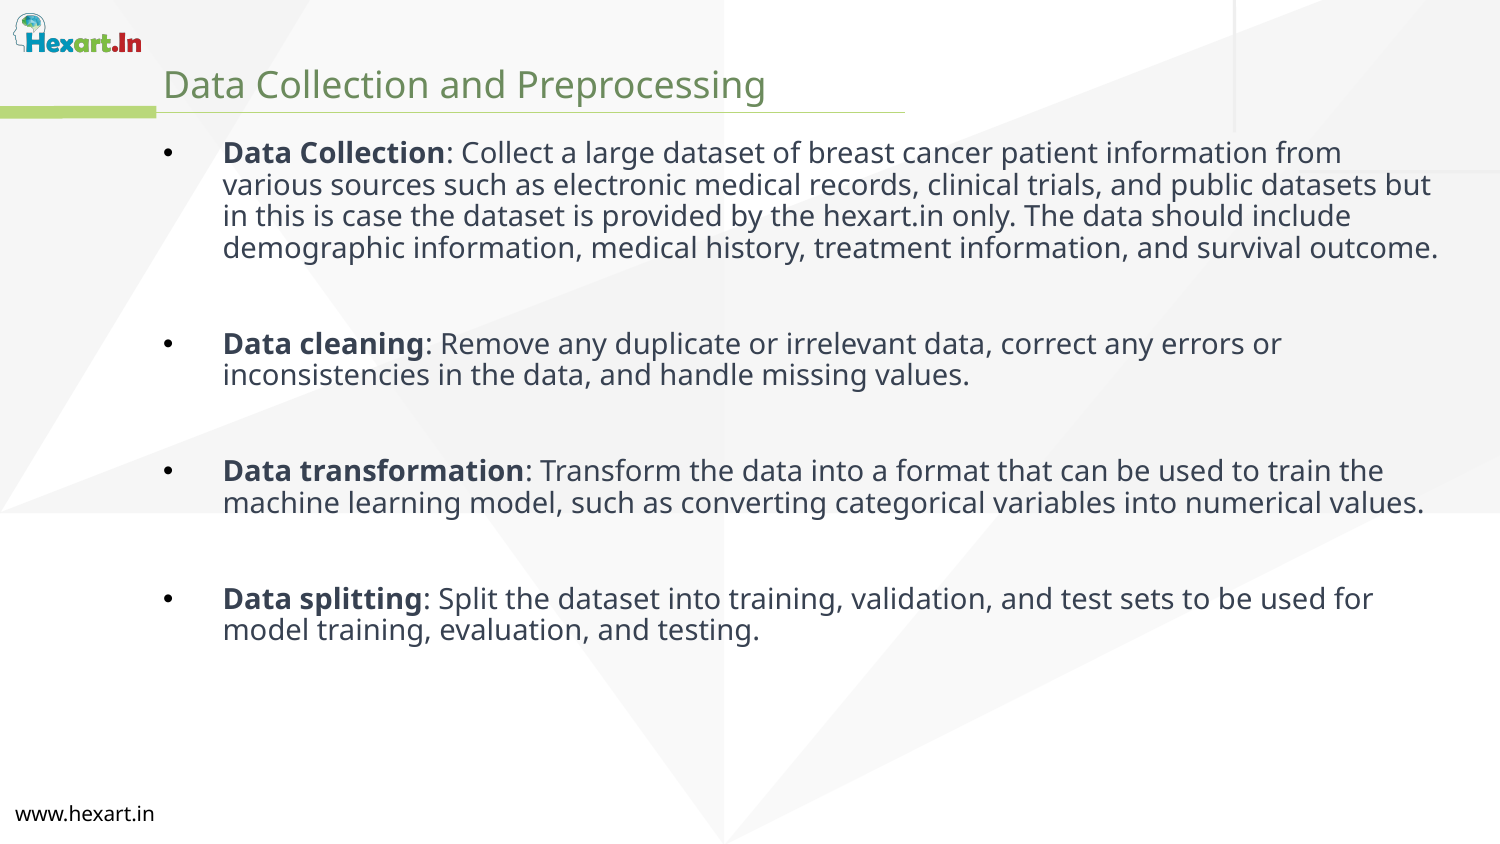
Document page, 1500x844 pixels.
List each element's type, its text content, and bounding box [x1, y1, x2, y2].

text_box Data Collection and Preprocessing [151, 55, 805, 112]
list Data Collection: Collect a large dataset of breast cancer patient information from various sources such as electronic medical records, clinical trials, and public datasets but in this is case the dataset is provided by the hexart.in only. The data should include demographic information, medical history, treatment information, and survival outcome. Data cleaning: Remove any duplicate or irrelevant data, correct any errors or inconsistencies in the data, and handle missing values. Data transformation: Transform the data into a format that can be used to train the machine learning model, such as converting categorical variables into numerical values. Data splitting: Split the dataset into training, validation, and test sets to be used for model training, evaluation, and testing. [136, 133, 1461, 728]
picture [5, 7, 150, 63]
